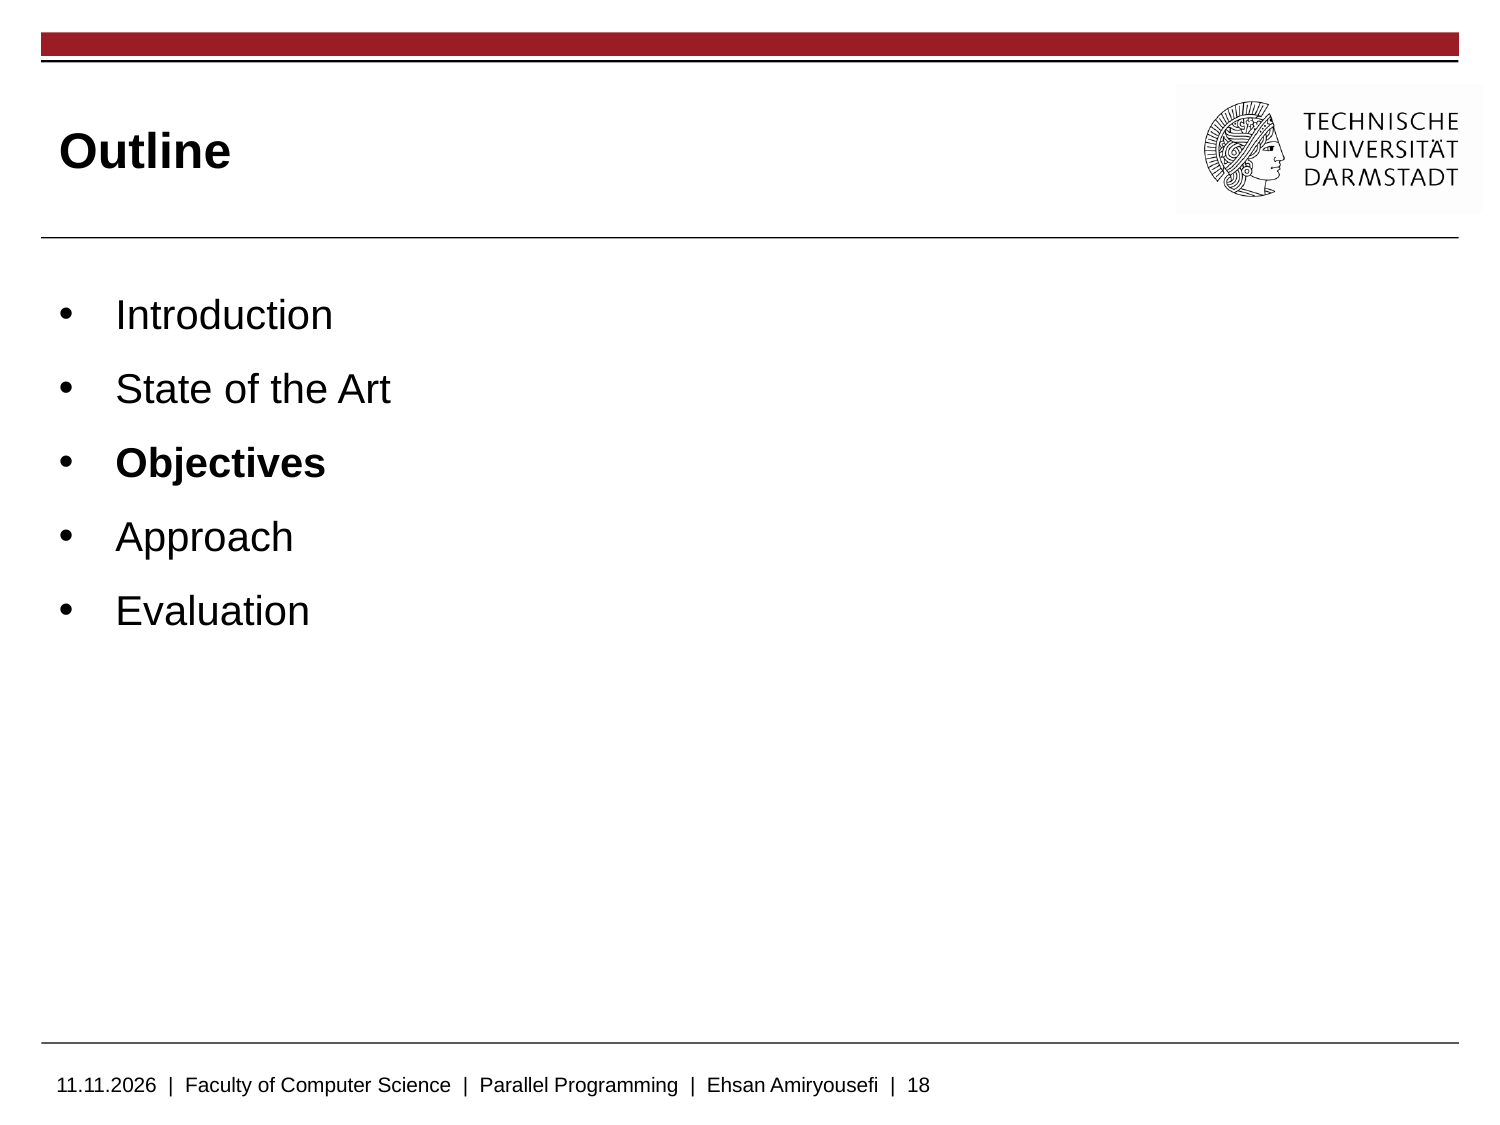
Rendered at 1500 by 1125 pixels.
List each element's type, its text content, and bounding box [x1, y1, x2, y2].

title Outline [58, 79, 1149, 218]
list Introduction State of the Art Objectives Approach Evaluation [58, 265, 1179, 1001]
picture [1175, 84, 1483, 214]
